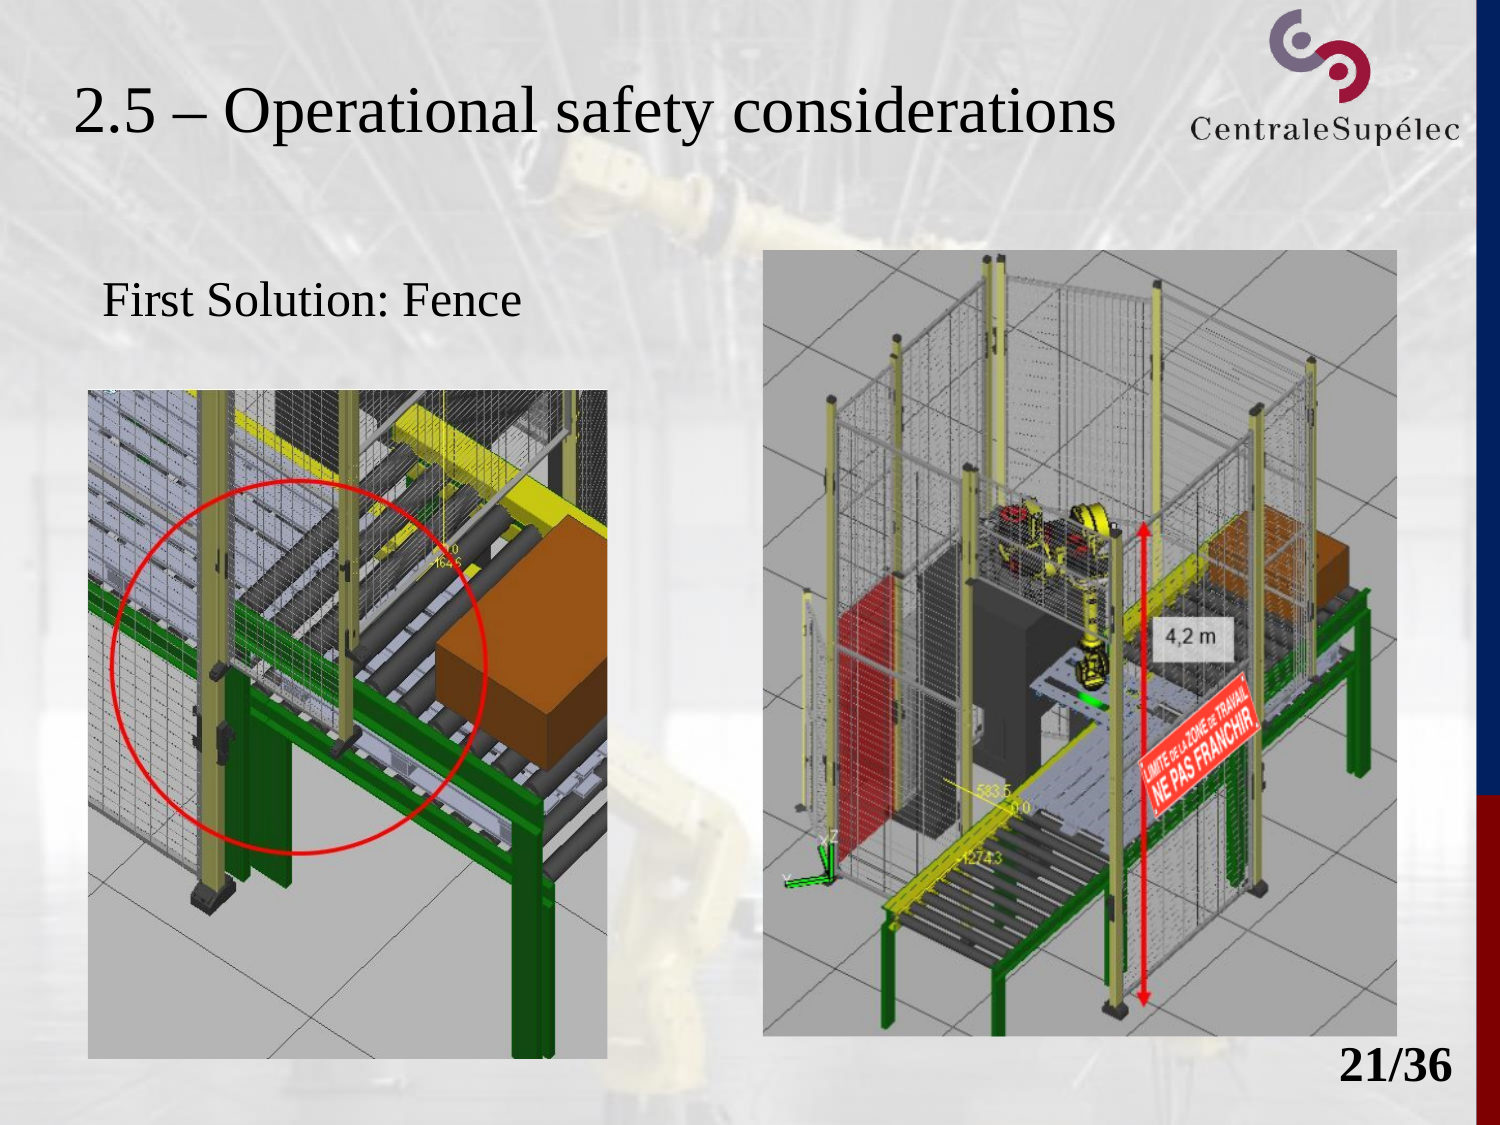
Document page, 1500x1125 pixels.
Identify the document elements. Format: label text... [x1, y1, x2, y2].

slide_number 21/36 [1323, 1031, 1500, 1092]
text_box First Solution: Fence [87, 259, 757, 395]
text_box 2.5 – Operational safety considerations [58, 58, 1190, 154]
picture [0, 0, 1476, 1125]
